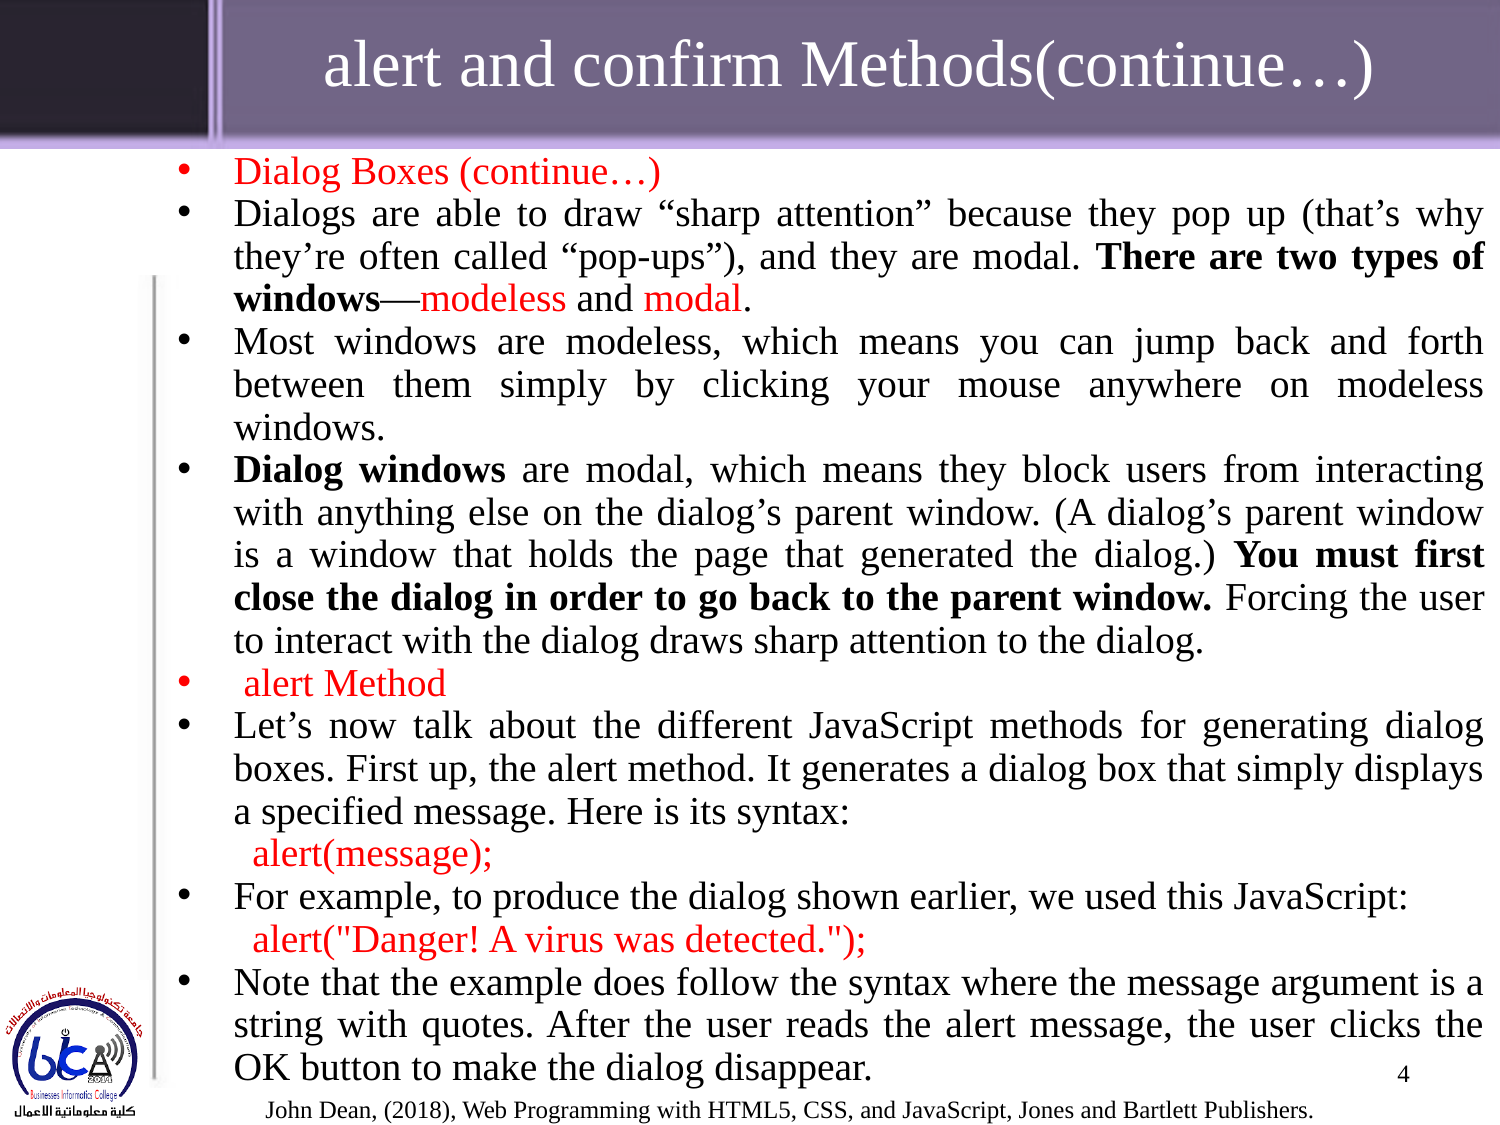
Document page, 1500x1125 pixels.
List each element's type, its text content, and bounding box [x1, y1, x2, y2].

picture [0, 275, 179, 1125]
text_box Dialog Boxes (continue…) Dialogs are able to draw “sharp attention” because they pop up (that’s why they’re often called “pop-ups”), and they are modal. There are two types of windows—modeless and modal. Most windows are modeless, which means you can jump back and forth between them simply by clicking your mouse anywhere on modeless windows. Dialog windows are modal, which means they block users from interacting with anything else on the dialog’s parent window. (A dialog’s parent window is a window that holds the page that generated the dialog.) You must first close the dialog in order to go back to the parent window. Forcing the user to interact with the dialog draws sharp attention to the dialog. alert Method Let’s now talk about the different JavaScript methods for generating dialog boxes. First up, the alert method. It generates a dialog box that simply displays a specified message. Here is its syntax: alert(message); For example, to produce the dialog shown earlier, we used this JavaScript: alert("Danger! A virus was detected."); Note that the example does follow the syntax where the message argument is a string with quotes. After the user reads the alert message, the user clicks the OK button to make the dialog disappear. [162, 156, 1500, 1125]
picture [0, 0, 1500, 149]
footer John Dean, (2018), Web Programming with HTML5, CSS, and JavaScript, Jones and Bartlett Publishers. [212, 1092, 1363, 1125]
